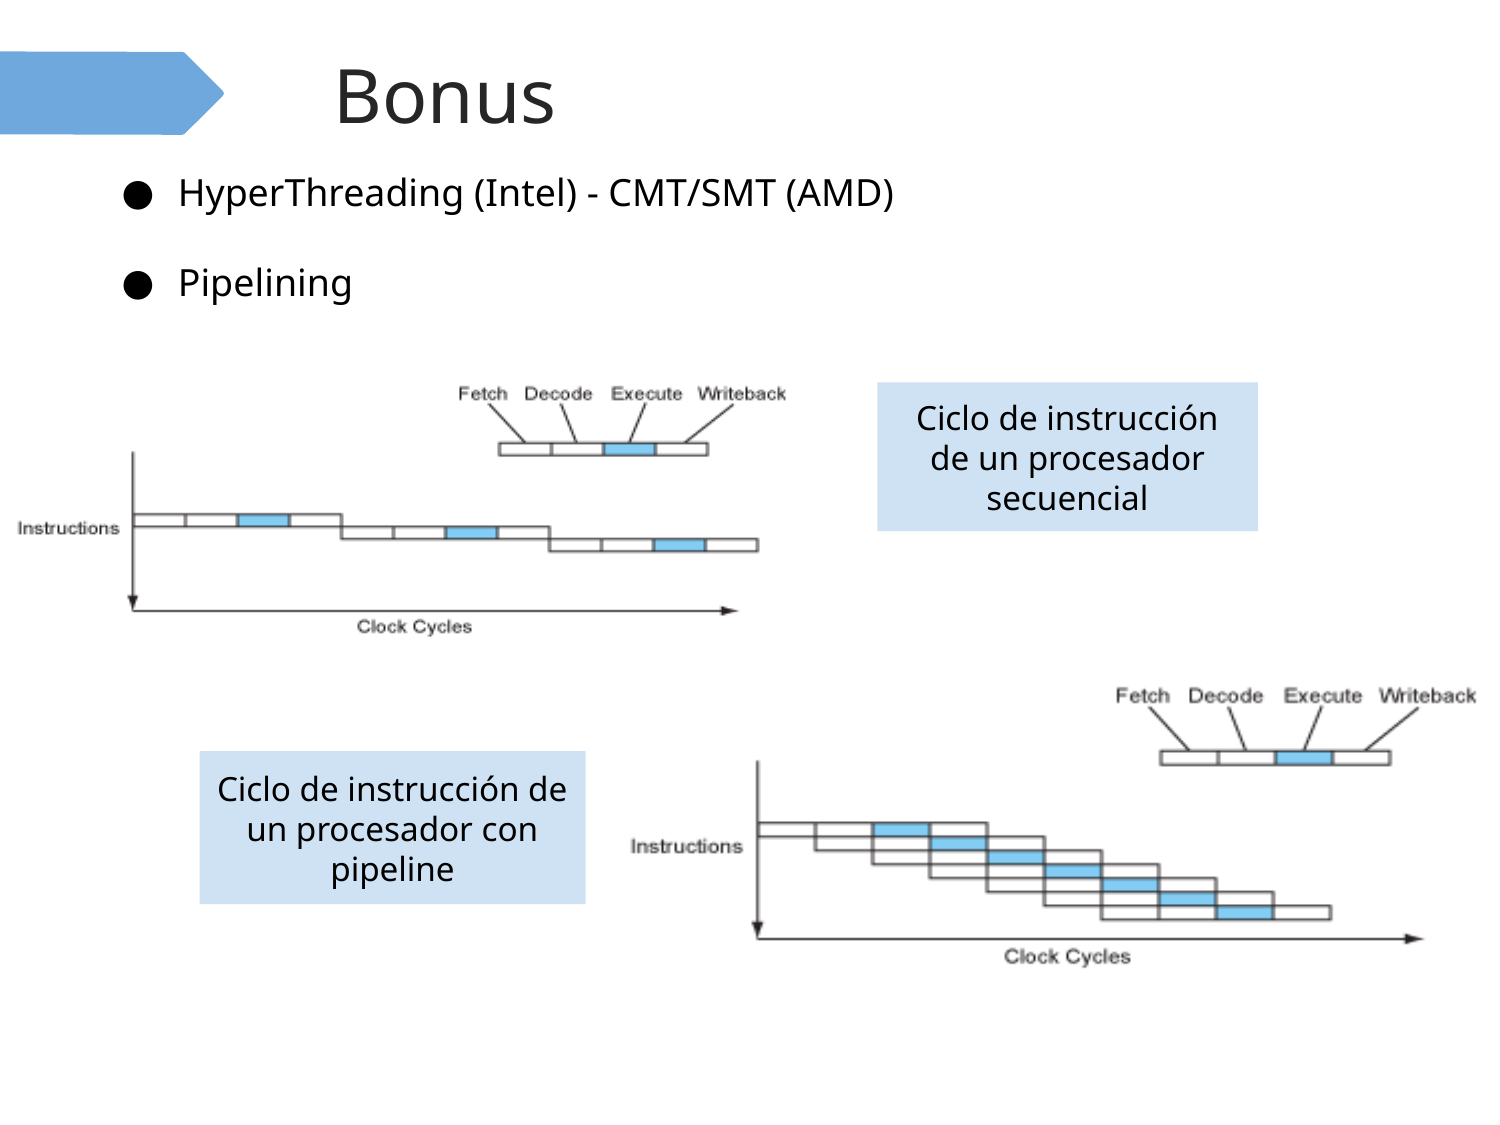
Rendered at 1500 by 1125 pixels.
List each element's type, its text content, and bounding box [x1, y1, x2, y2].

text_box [0, 359, 1259, 655]
title Bonus [318, 34, 1400, 154]
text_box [199, 662, 1500, 982]
text_box HyperThreading (Intel) - CMT/SMT (AMD) Pipelining [87, 153, 1373, 324]
